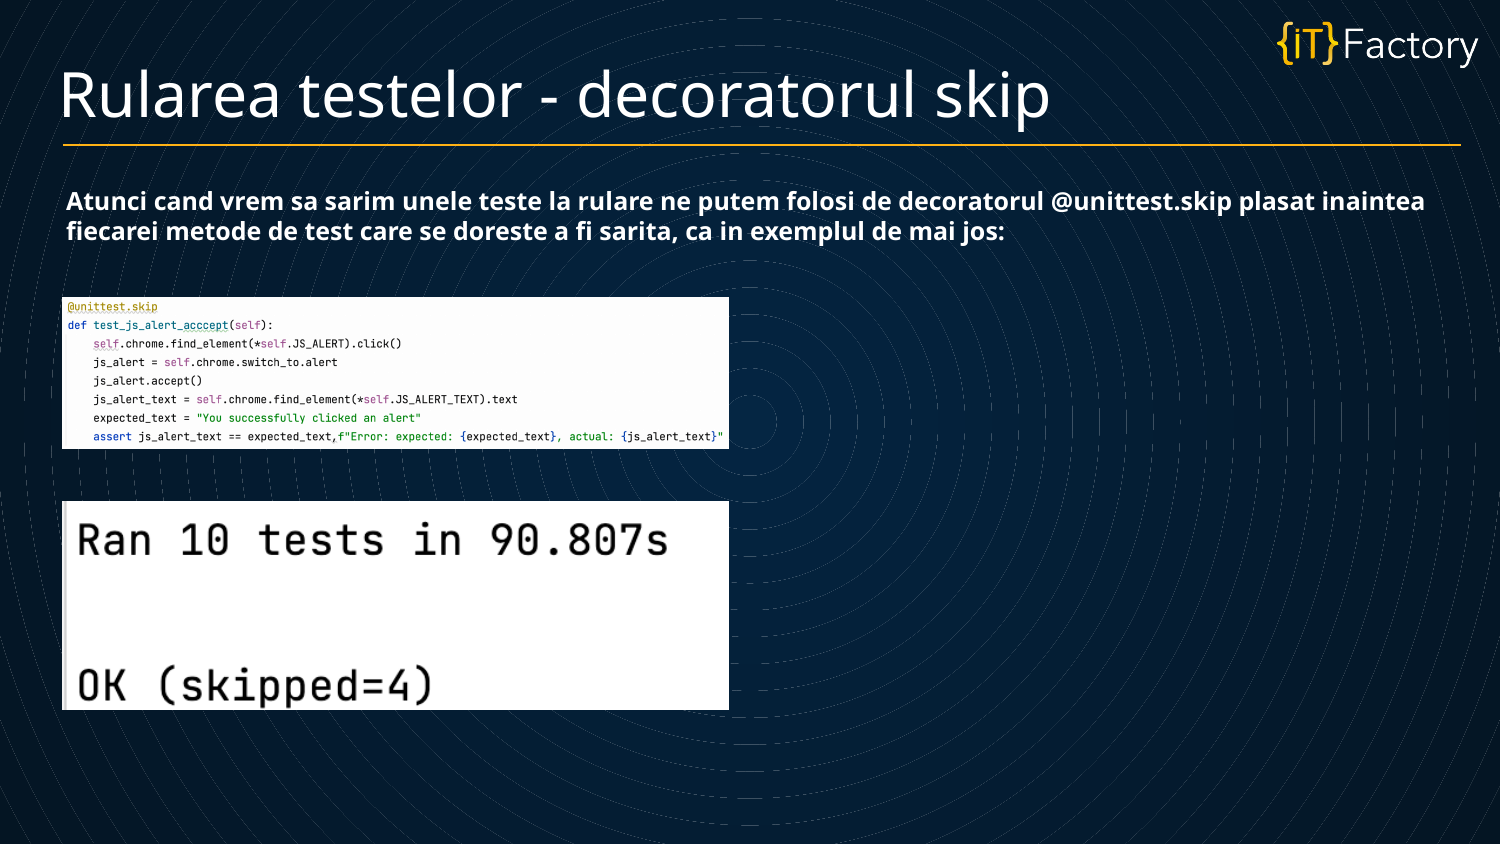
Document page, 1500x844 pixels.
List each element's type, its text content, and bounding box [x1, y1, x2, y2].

text_box Atunci cand vrem sa sarim unele teste la rulare ne putem folosi de decoratorul @unittest.skip plasat inaintea fiecarei metode de test care se doreste a fi sarita, ca in exemplul de mai jos: [51, 170, 1449, 380]
picture [62, 297, 729, 449]
title Rularea testelor - decoratorul skip [29, 45, 1083, 145]
picture [62, 501, 729, 711]
picture [1277, 16, 1479, 73]
